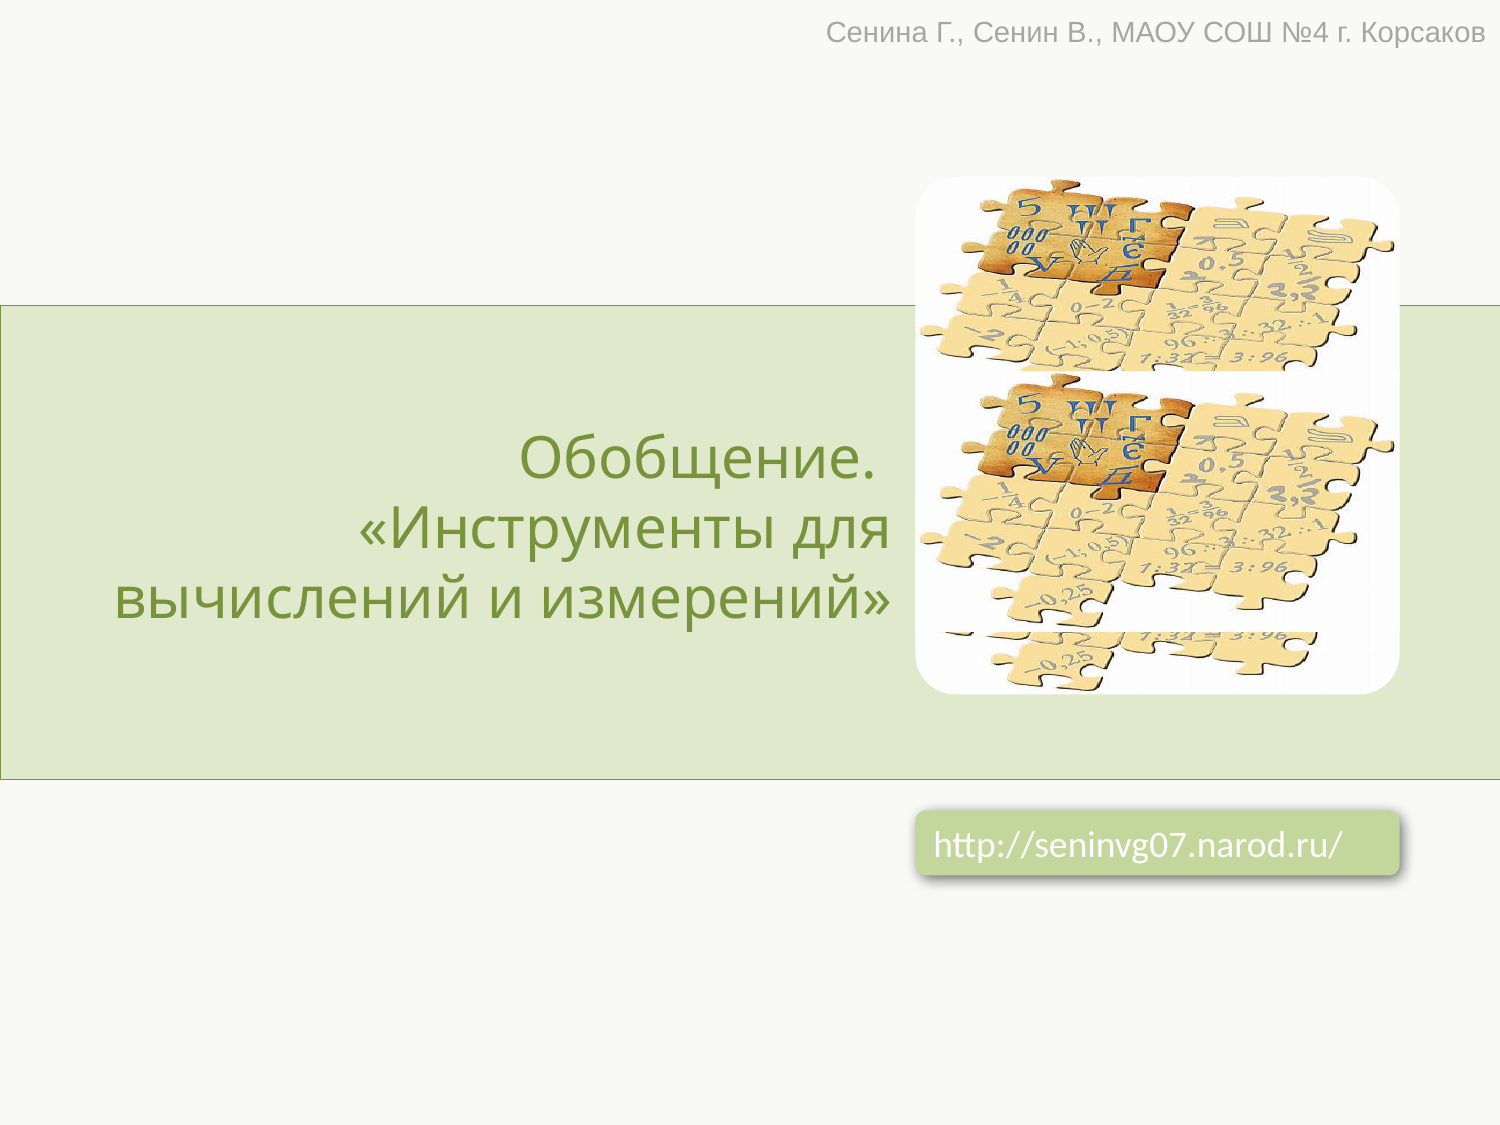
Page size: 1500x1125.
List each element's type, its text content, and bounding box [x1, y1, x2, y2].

text_box http://seninvg07.narod.ru/ [913, 808, 1402, 878]
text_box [915, 176, 1400, 695]
text_box Обобщение. «Инструменты для вычислений и измерений» [3, 413, 907, 638]
text_box Сенина Г., Сенин В., МАОУ СОШ №4 г. Корсаков [810, 5, 1500, 56]
text_box [0, 303, 1500, 782]
